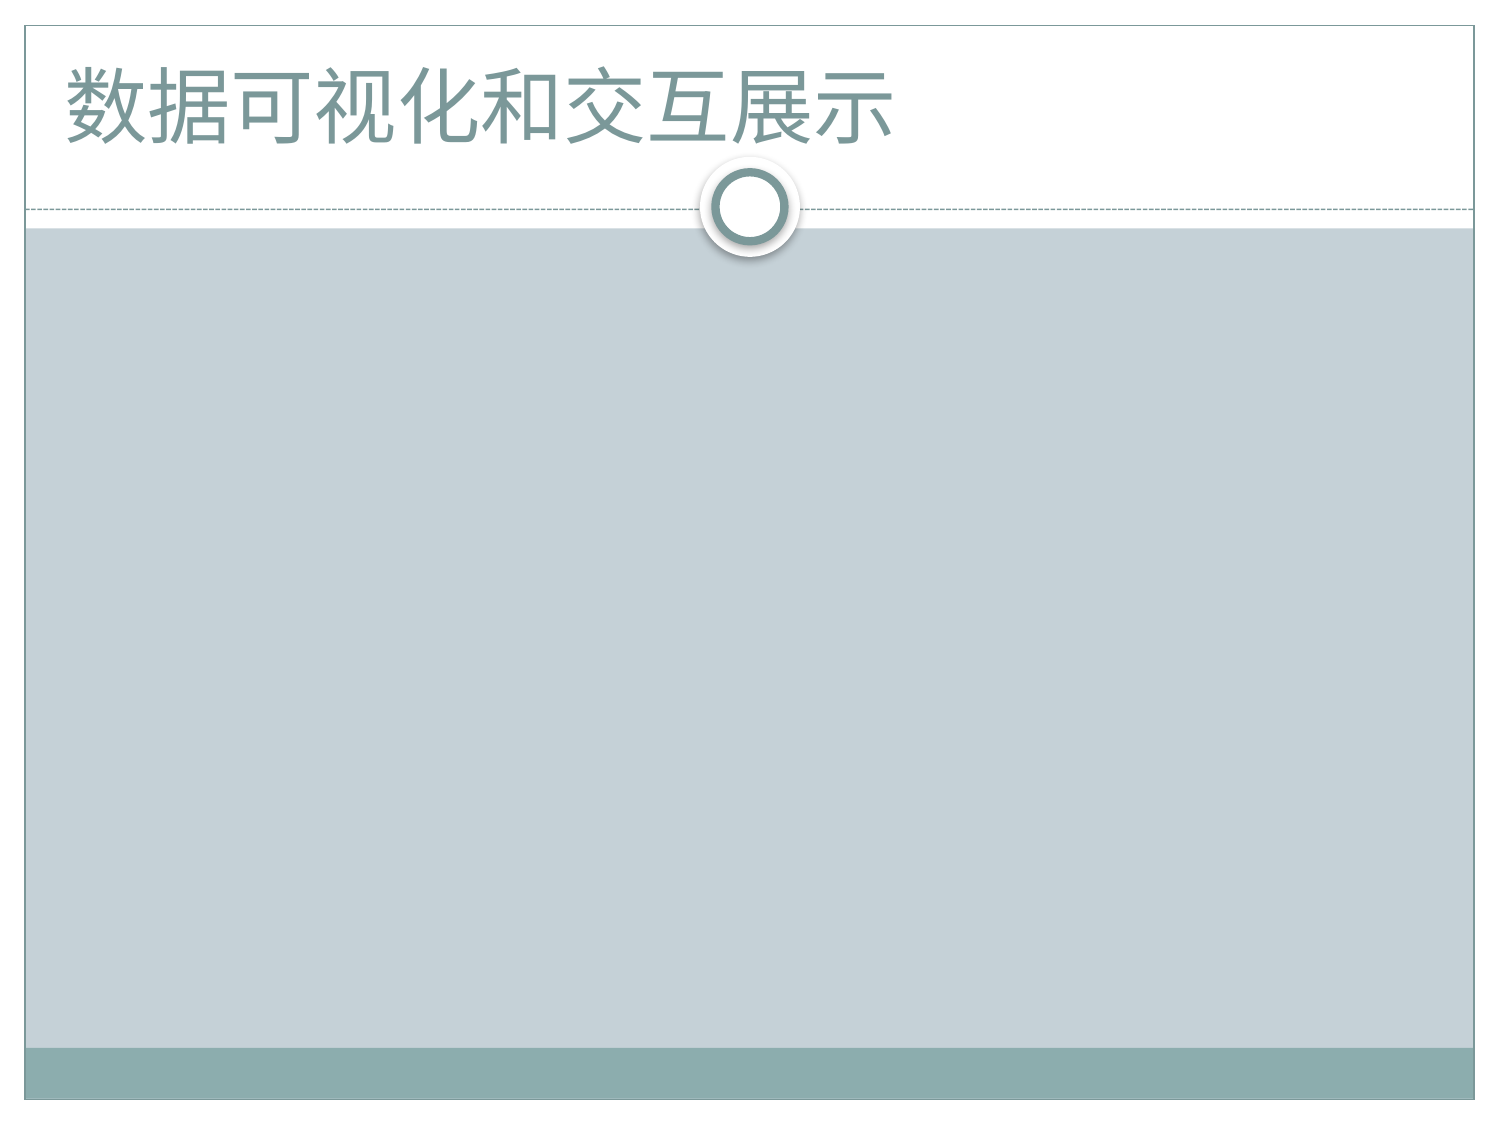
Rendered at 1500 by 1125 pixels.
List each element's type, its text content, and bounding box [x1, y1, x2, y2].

title 数据可视化和交互展示 [49, 37, 1450, 162]
